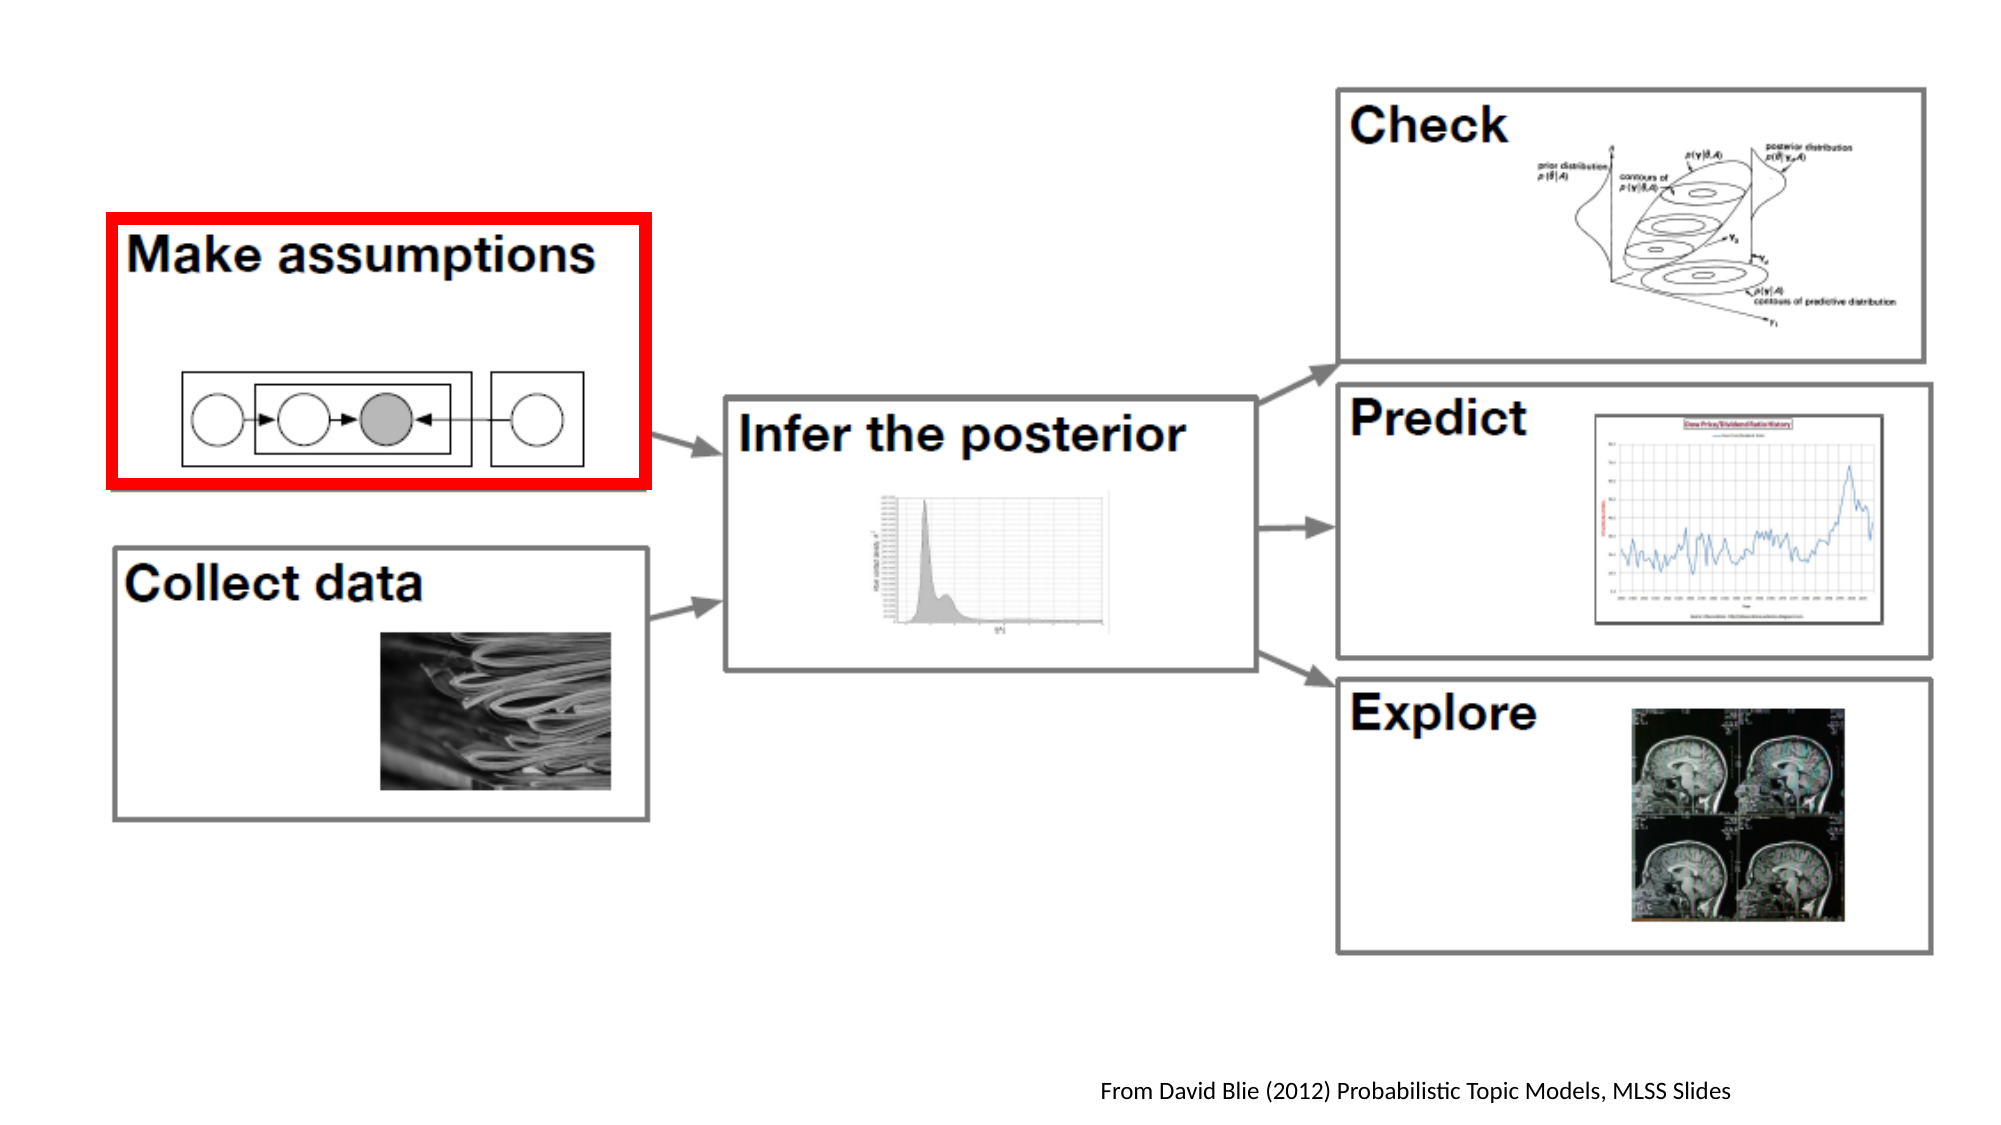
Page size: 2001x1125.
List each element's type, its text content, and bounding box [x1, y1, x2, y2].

picture [86, 68, 1971, 965]
text_box From David Blie (2012) Probabilistic Topic Models, MLSS Slides [1085, 1067, 1748, 1113]
